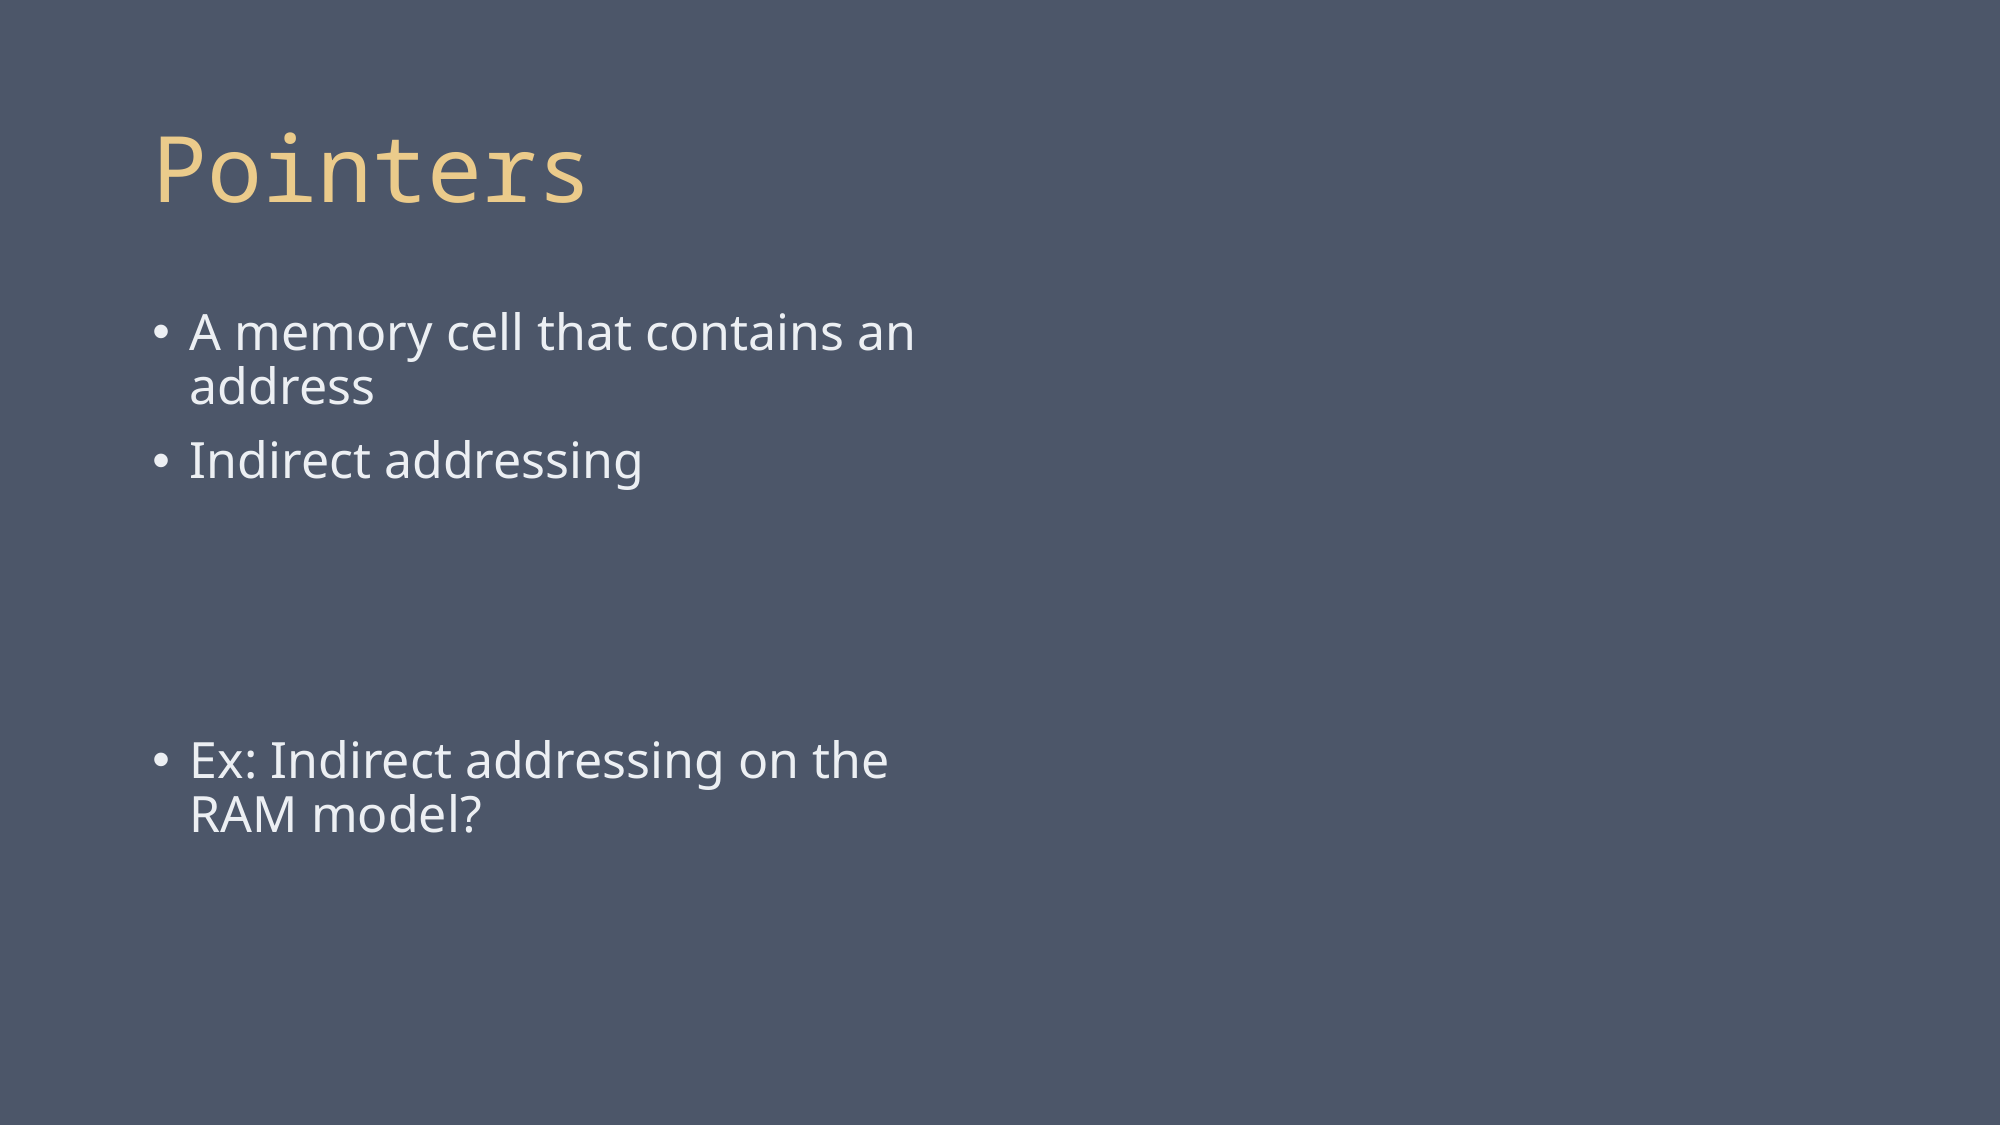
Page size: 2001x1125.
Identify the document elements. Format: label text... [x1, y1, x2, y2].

list A memory cell that contains an address Indirect addressing Ex: Indirect addressing on the RAM model? [137, 299, 988, 1014]
title Pointers [137, 26, 1863, 230]
